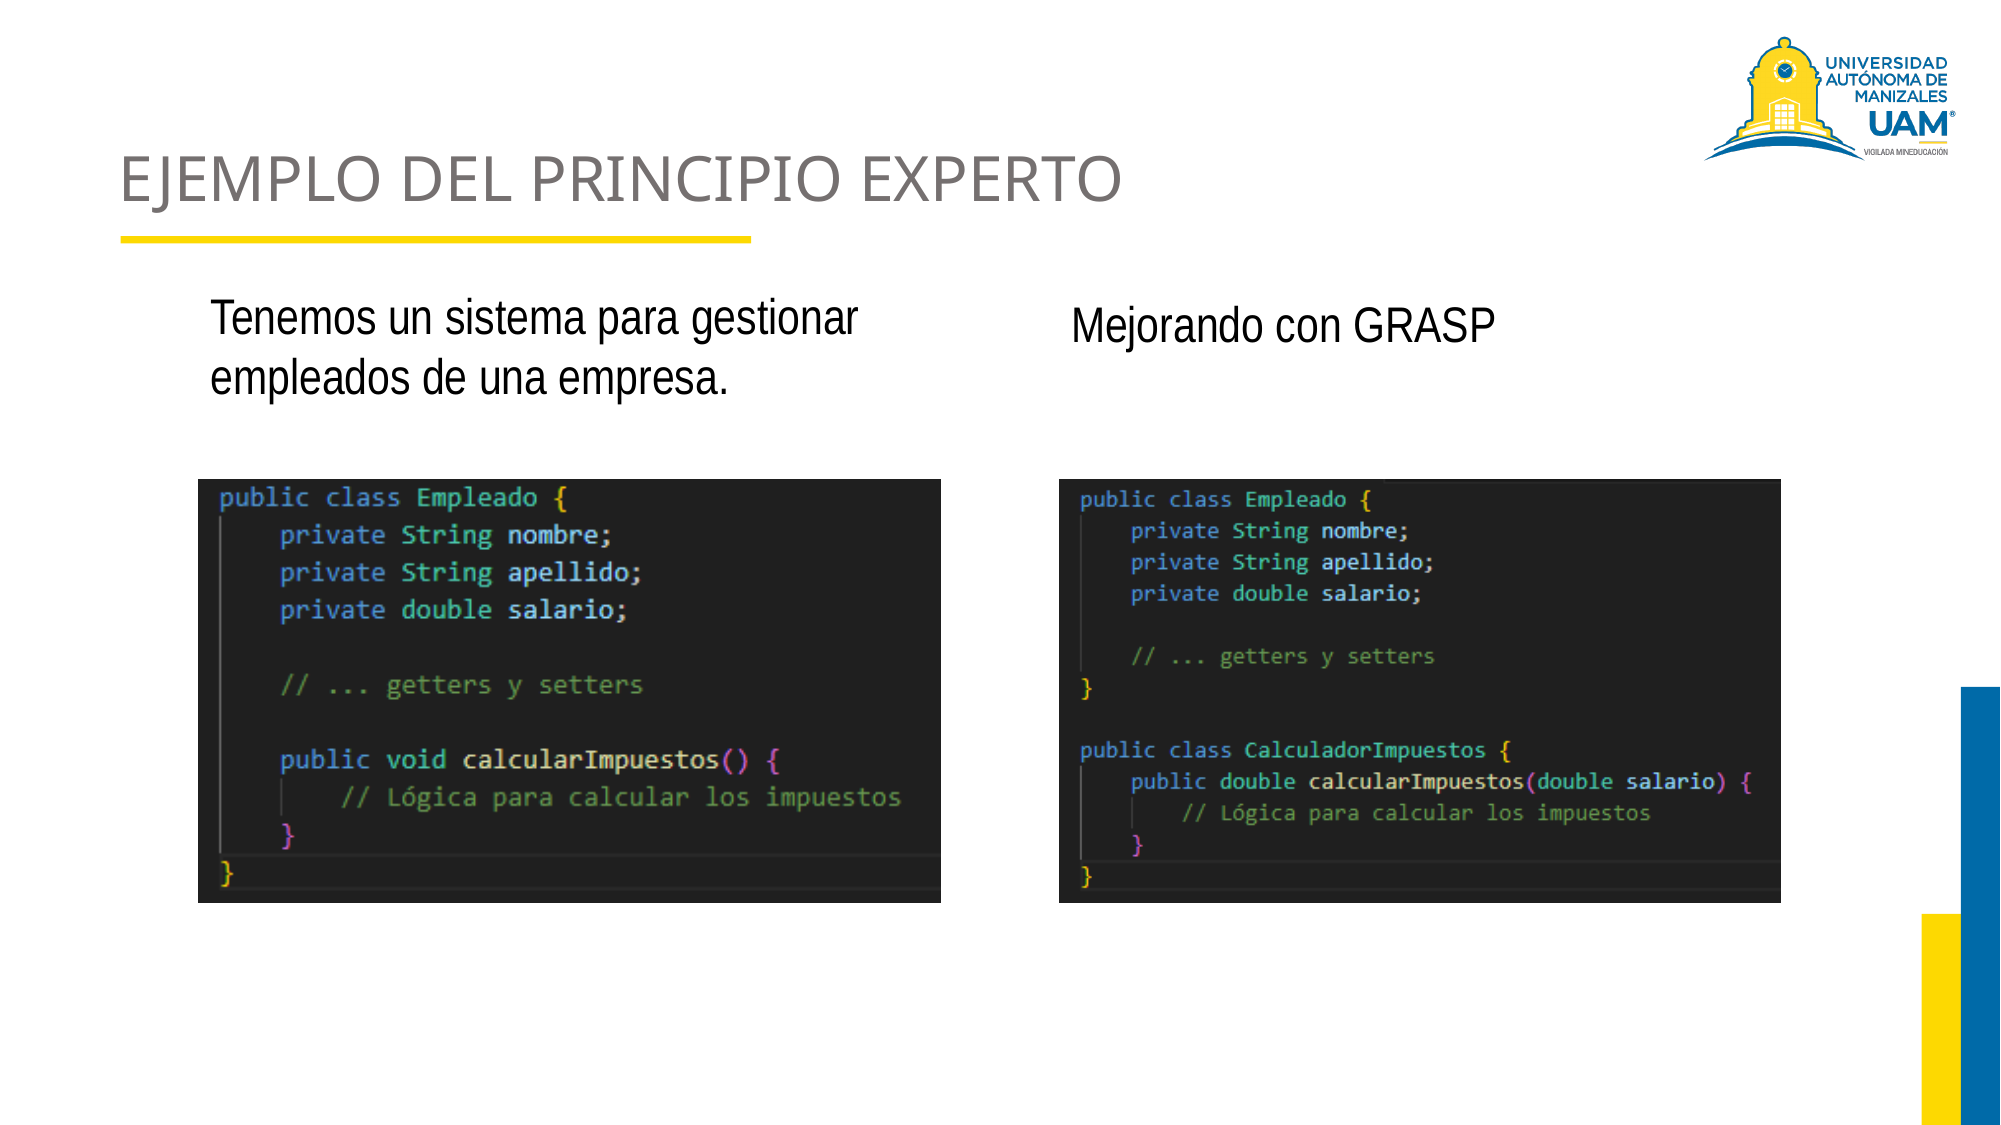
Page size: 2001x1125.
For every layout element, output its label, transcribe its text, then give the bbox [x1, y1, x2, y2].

picture [198, 479, 941, 903]
picture [1683, 13, 1976, 184]
picture [1059, 479, 1781, 903]
list Tenemos un sistema para gestionar empleados de una empresa. [120, 276, 981, 446]
text_box Mejorando con GRASP [980, 285, 1842, 455]
text_box [120, 236, 752, 244]
title EJEMPLO DEL PRINCIPIO EXPERTO [103, 96, 1829, 267]
